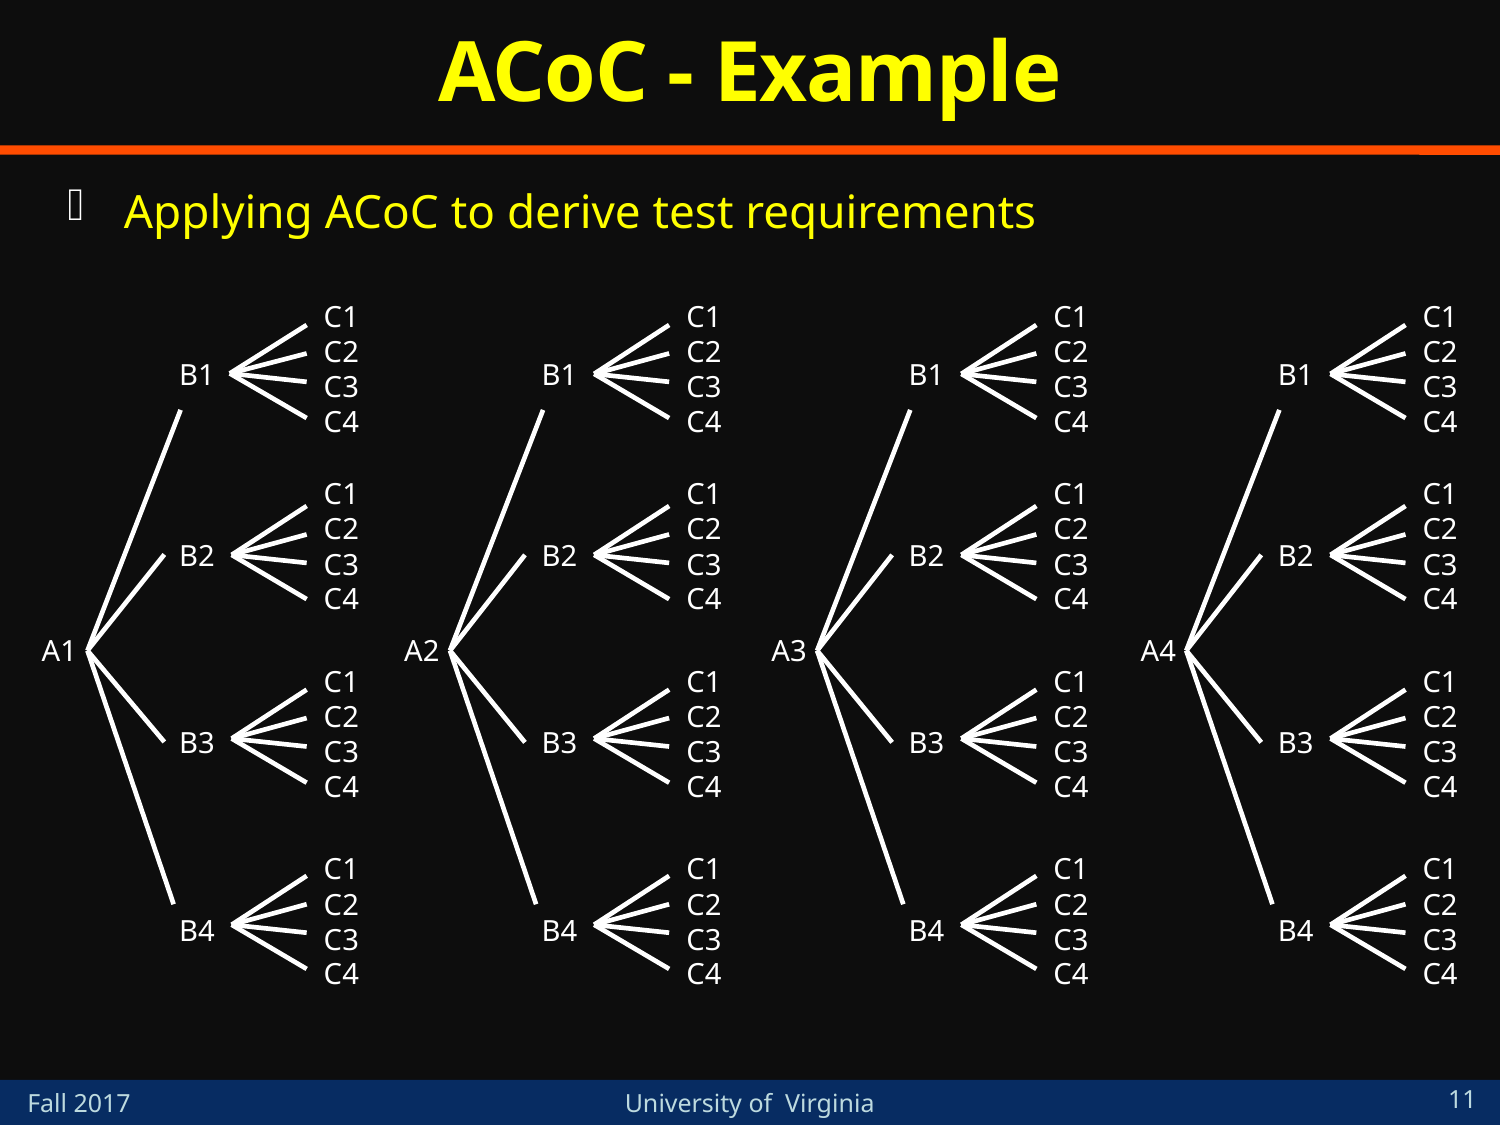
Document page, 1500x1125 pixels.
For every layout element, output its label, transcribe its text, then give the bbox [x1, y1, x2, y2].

text_box B3 [180, 717, 224, 767]
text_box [231, 505, 307, 600]
text_box B1 [164, 348, 224, 399]
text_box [231, 875, 307, 970]
title ACoC - Example [0, 0, 1500, 150]
text_box B4 [164, 904, 224, 955]
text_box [87, 650, 174, 905]
text_box C1 C2 C3 C4 [308, 843, 374, 998]
text_box C1 C2 C3 C4 [308, 655, 374, 811]
list Applying ACoC to derive test requirements [50, 174, 1463, 1088]
text_box C1 C2 C3 C4 [308, 468, 374, 623]
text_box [87, 554, 163, 645]
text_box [754, 290, 1107, 1001]
text_box C1 C2 C3 C4 [308, 290, 374, 446]
text_box B2 [188, 529, 224, 580]
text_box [1123, 290, 1476, 1001]
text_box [87, 409, 181, 651]
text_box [231, 689, 307, 783]
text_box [387, 290, 739, 1001]
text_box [231, 324, 307, 419]
text_box A1 [26, 624, 79, 675]
